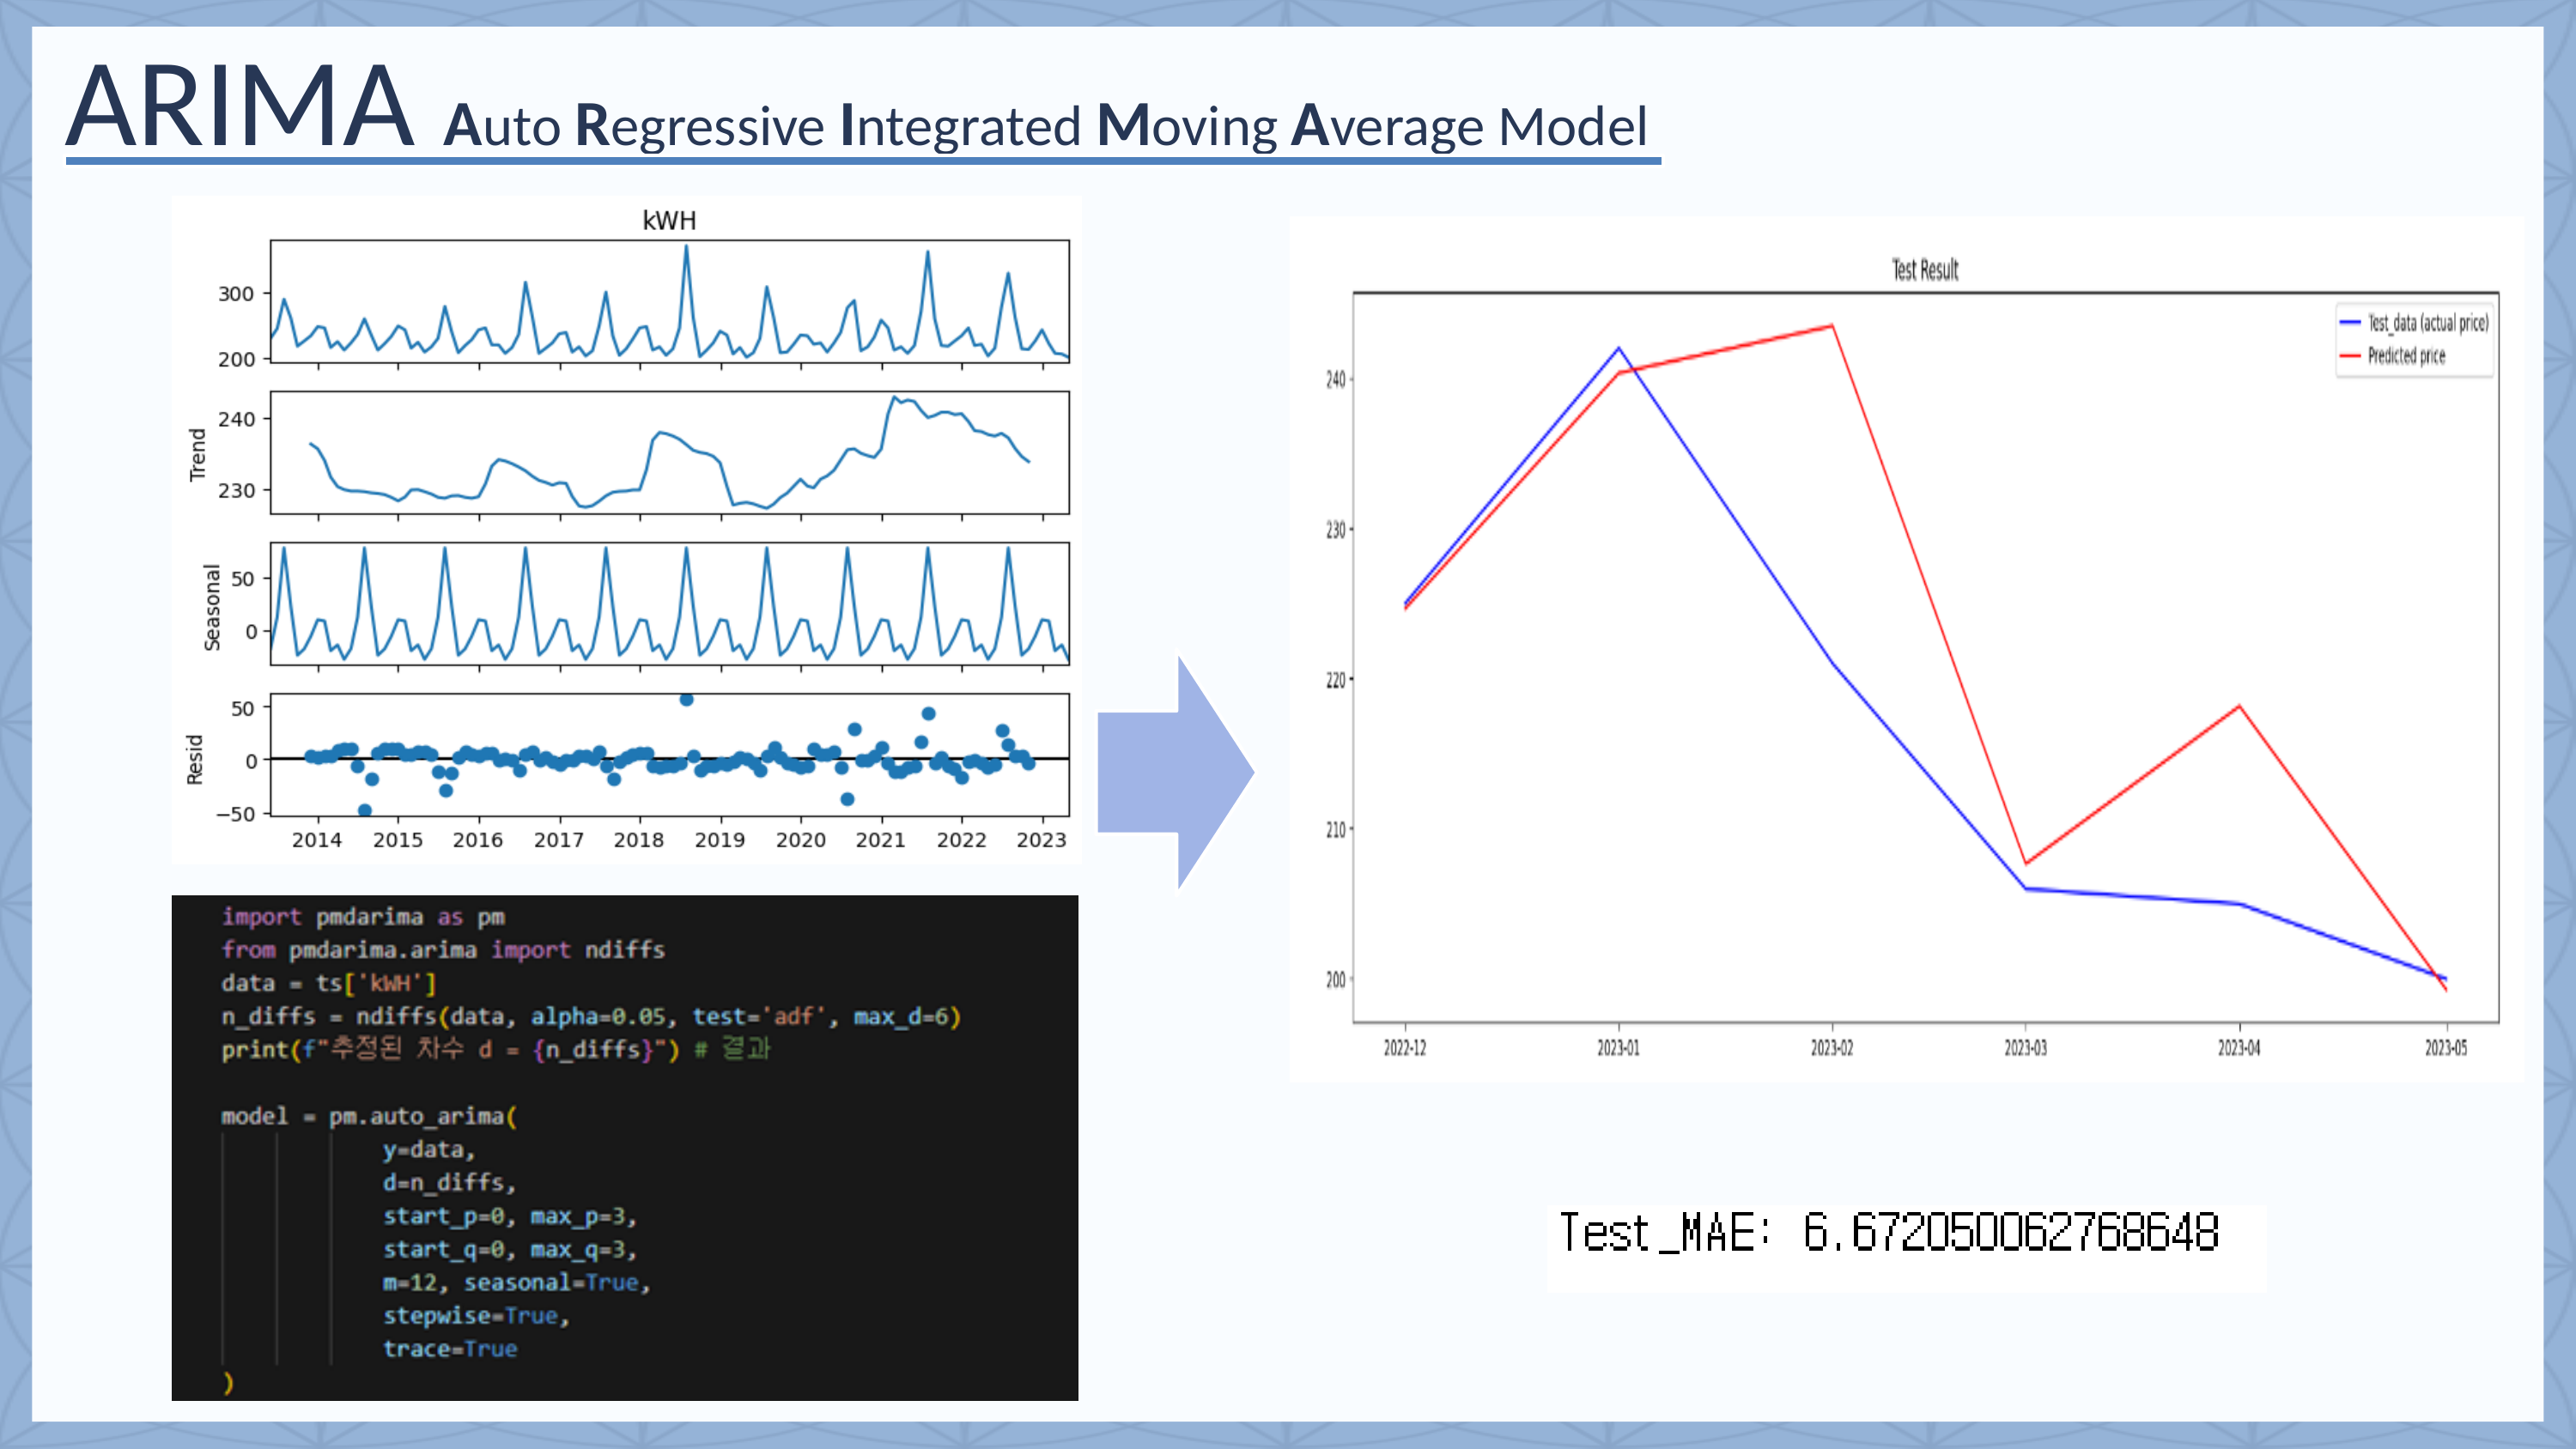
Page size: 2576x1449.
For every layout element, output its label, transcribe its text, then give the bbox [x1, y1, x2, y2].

picture [171, 895, 1078, 1401]
text_box ARIMA Auto Regressive Integrated Moving Average Model [64, 20, 2359, 171]
picture [1289, 216, 2524, 1082]
text_box [1096, 649, 1257, 896]
text_box [32, 27, 2544, 1422]
picture [171, 196, 1082, 864]
text_box [0, 0, 2576, 1449]
text_box [64, 155, 1664, 167]
picture [1547, 1204, 2267, 1293]
